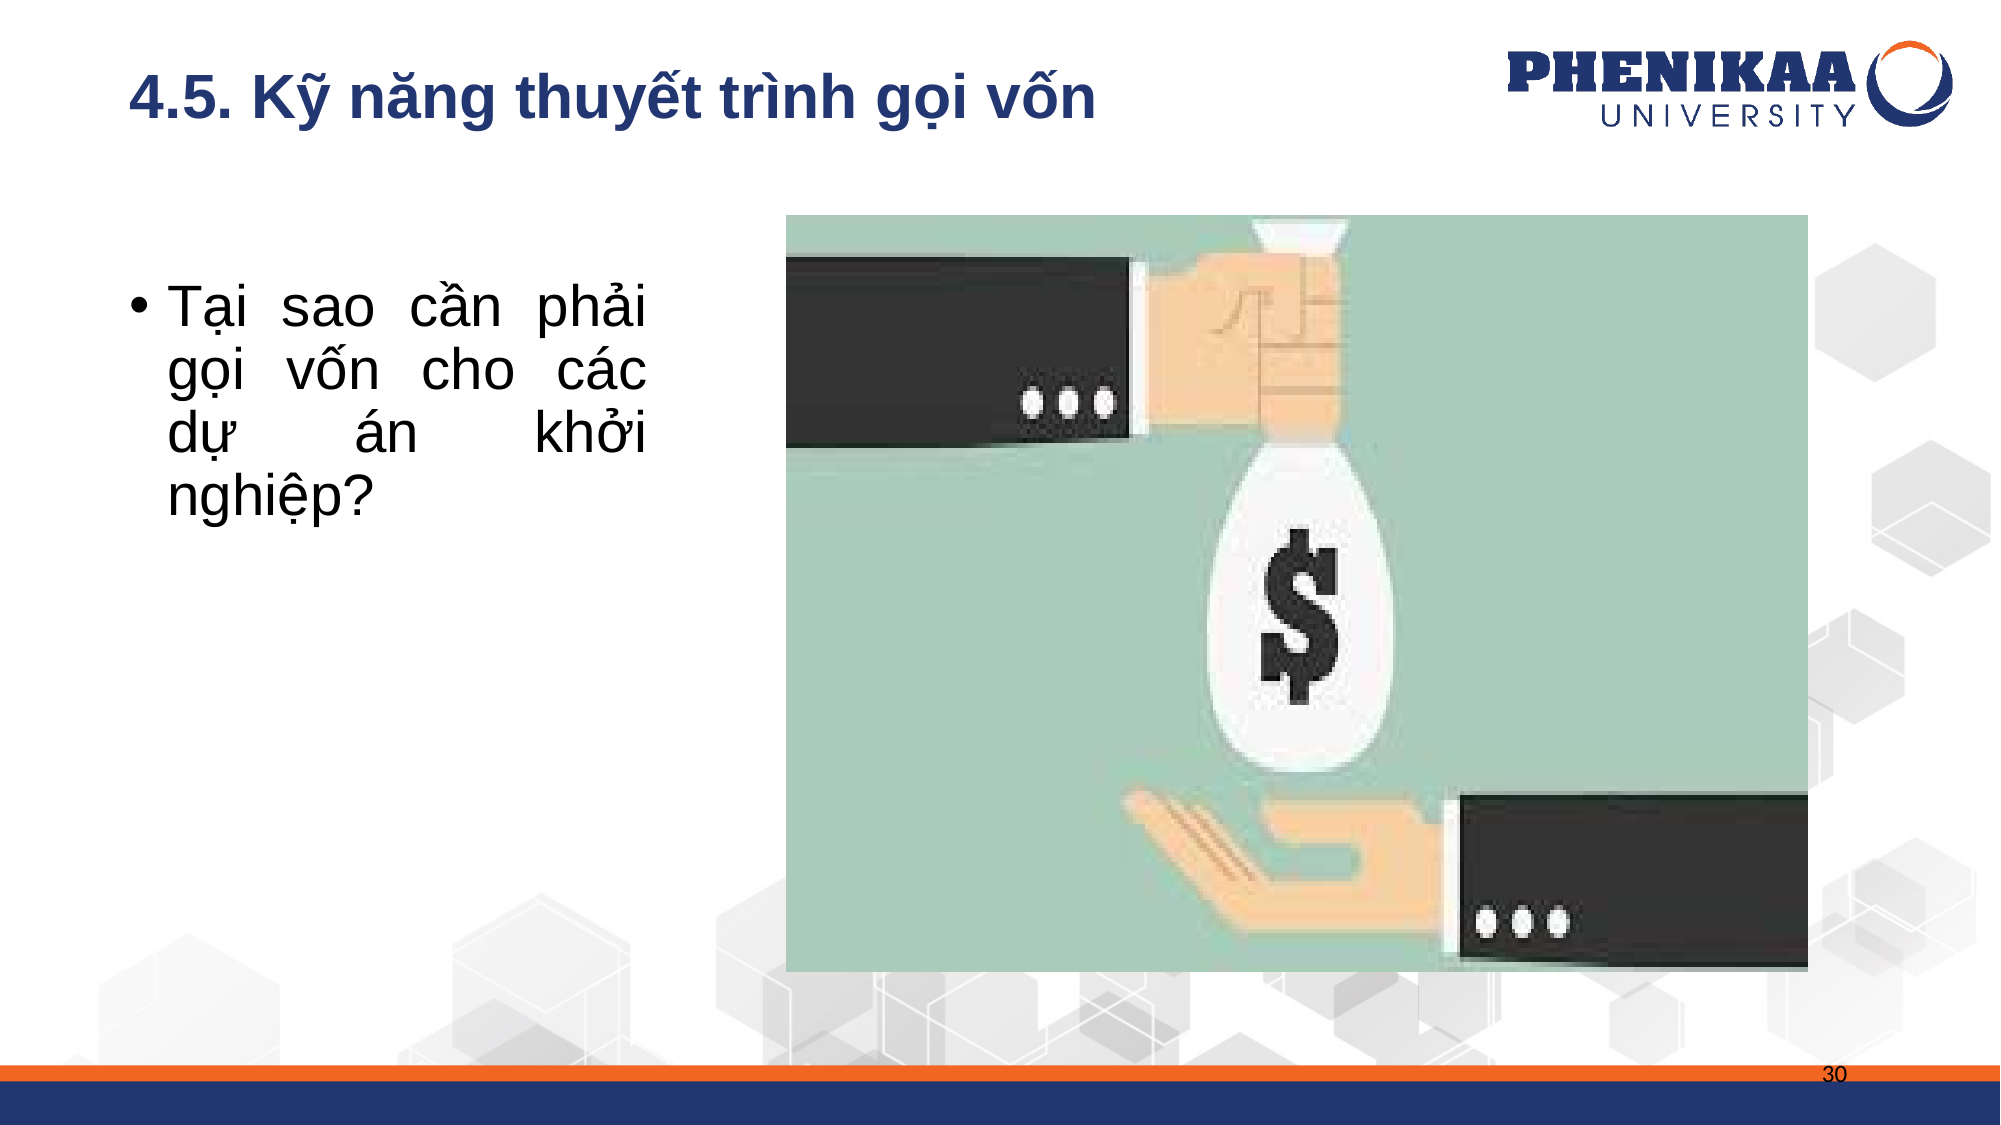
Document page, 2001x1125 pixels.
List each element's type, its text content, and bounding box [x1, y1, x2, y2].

slide_number 30 [1412, 1042, 1863, 1103]
title 4.5. Kỹ năng thuyết trình gọi vốn [115, 57, 1438, 209]
picture [0, 0, 2000, 1065]
list Tại sao cần phải gọi vốn cho các dự án khởi nghiệp? [115, 268, 663, 983]
